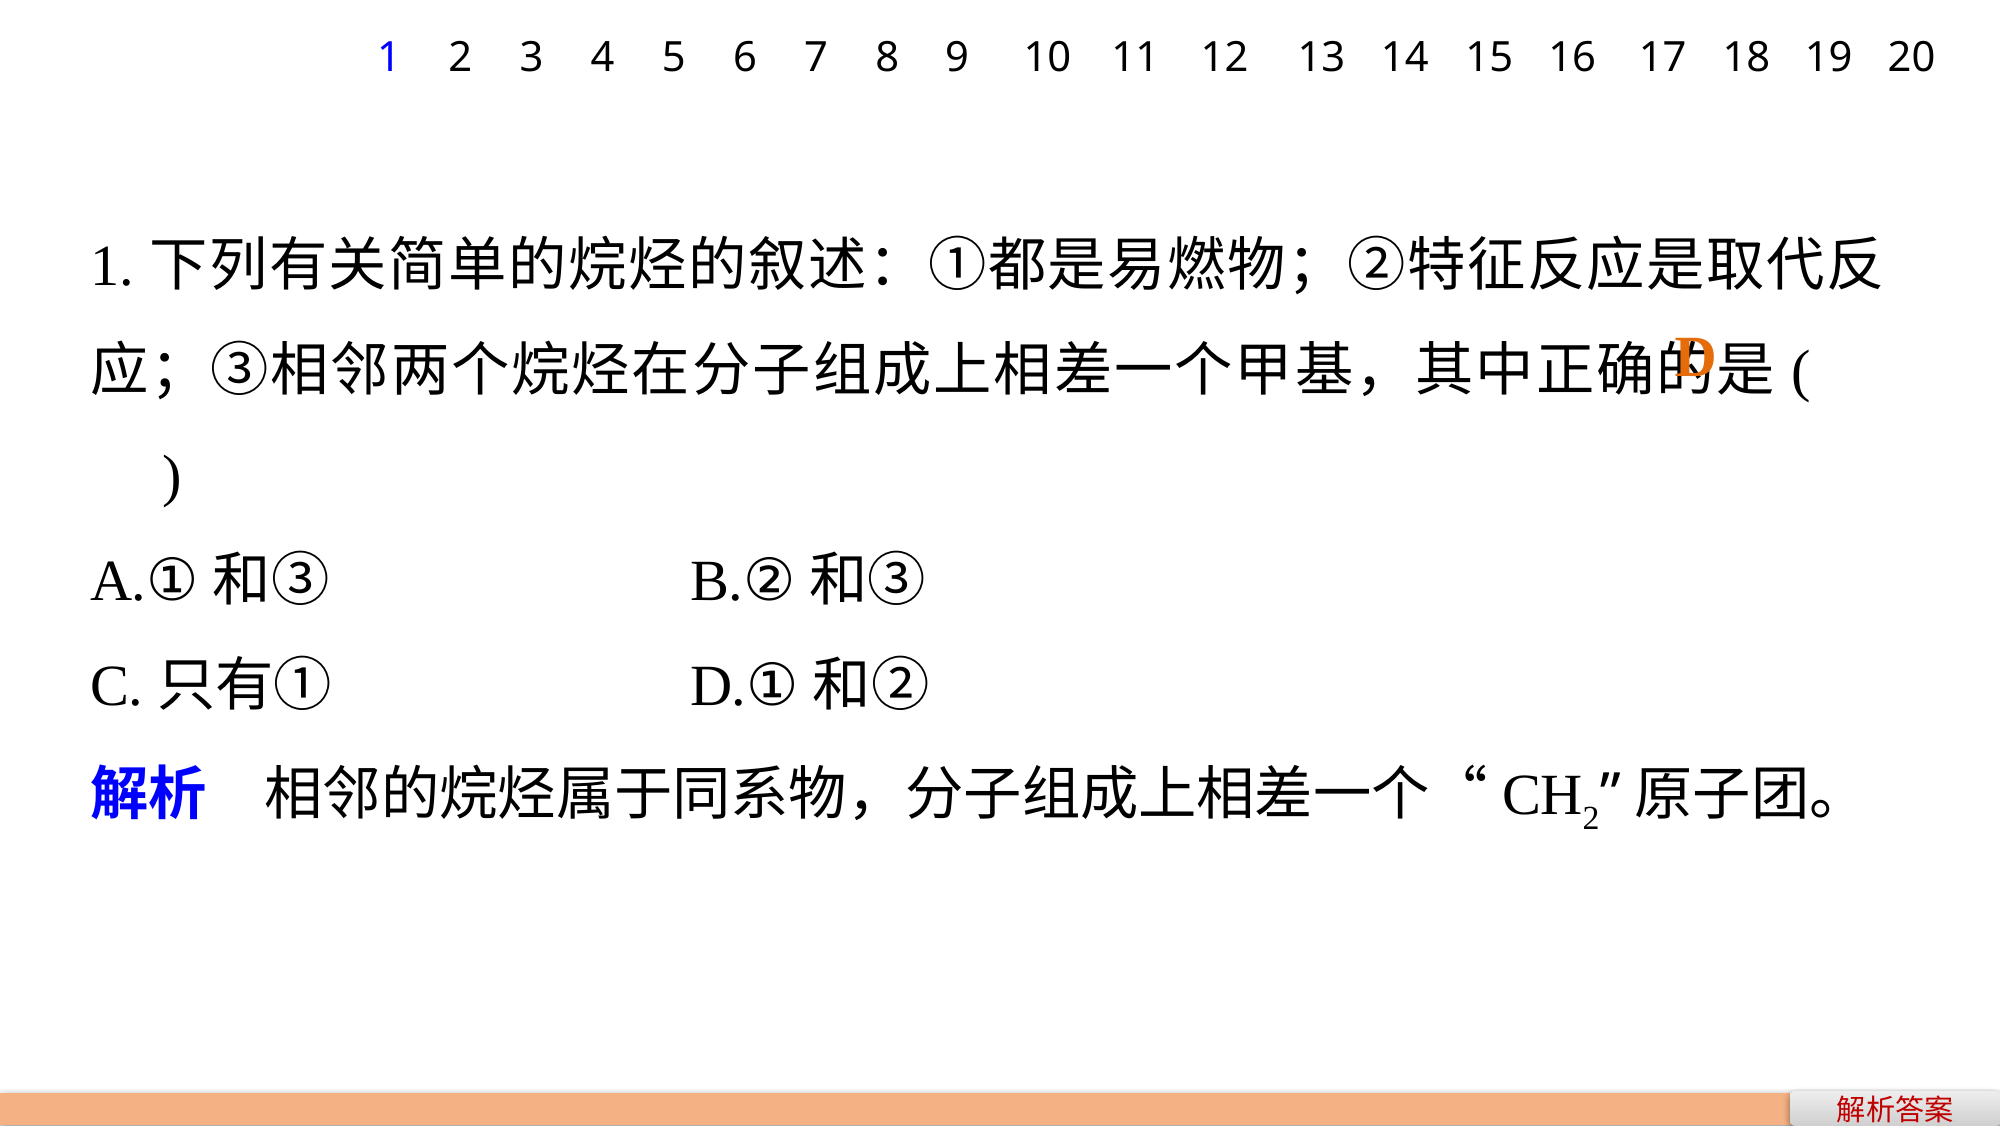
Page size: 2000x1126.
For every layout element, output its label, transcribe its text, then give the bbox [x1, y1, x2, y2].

text_box 20 [1896, 7, 1956, 102]
text_box 17 [1647, 7, 1707, 102]
text_box 2 [433, 7, 493, 102]
text_box 19 [1813, 7, 1873, 102]
text_box 18 [1731, 7, 1791, 102]
text_box 9 [917, 7, 989, 102]
text_box 3 [504, 7, 564, 102]
text_box [0, 1092, 1787, 1126]
text_box 7 [789, 7, 849, 102]
text_box 14 [1389, 7, 1449, 102]
text_box 1.下列有关简单的烷烃的叙述：①都是易燃物；②特征反应是取代反应；③相邻两个烷烃在分子组成上相差一个甲基，其中正确的是( ) A.①和③ B.②和③ C.只有① D.①和② 解析 相邻的烷烃属于同系物，分子组成上相差一个“CH2”原子团。 [75, 184, 1900, 844]
text_box 1 [362, 7, 422, 102]
text_box 16 [1557, 7, 1617, 102]
text_box 6 [717, 7, 777, 102]
text_box 4 [575, 7, 635, 102]
text_box 5 [646, 7, 706, 102]
text_box 10 [1001, 7, 1092, 102]
text_box 13 [1283, 7, 1366, 102]
text_box 8 [860, 7, 917, 102]
text_box 11 [1094, 7, 1177, 102]
text_box 15 [1474, 7, 1534, 102]
text_box 12 [1177, 7, 1269, 102]
text_box D [1659, 310, 1732, 396]
text_box 解析答案 [1788, 1089, 2000, 1126]
